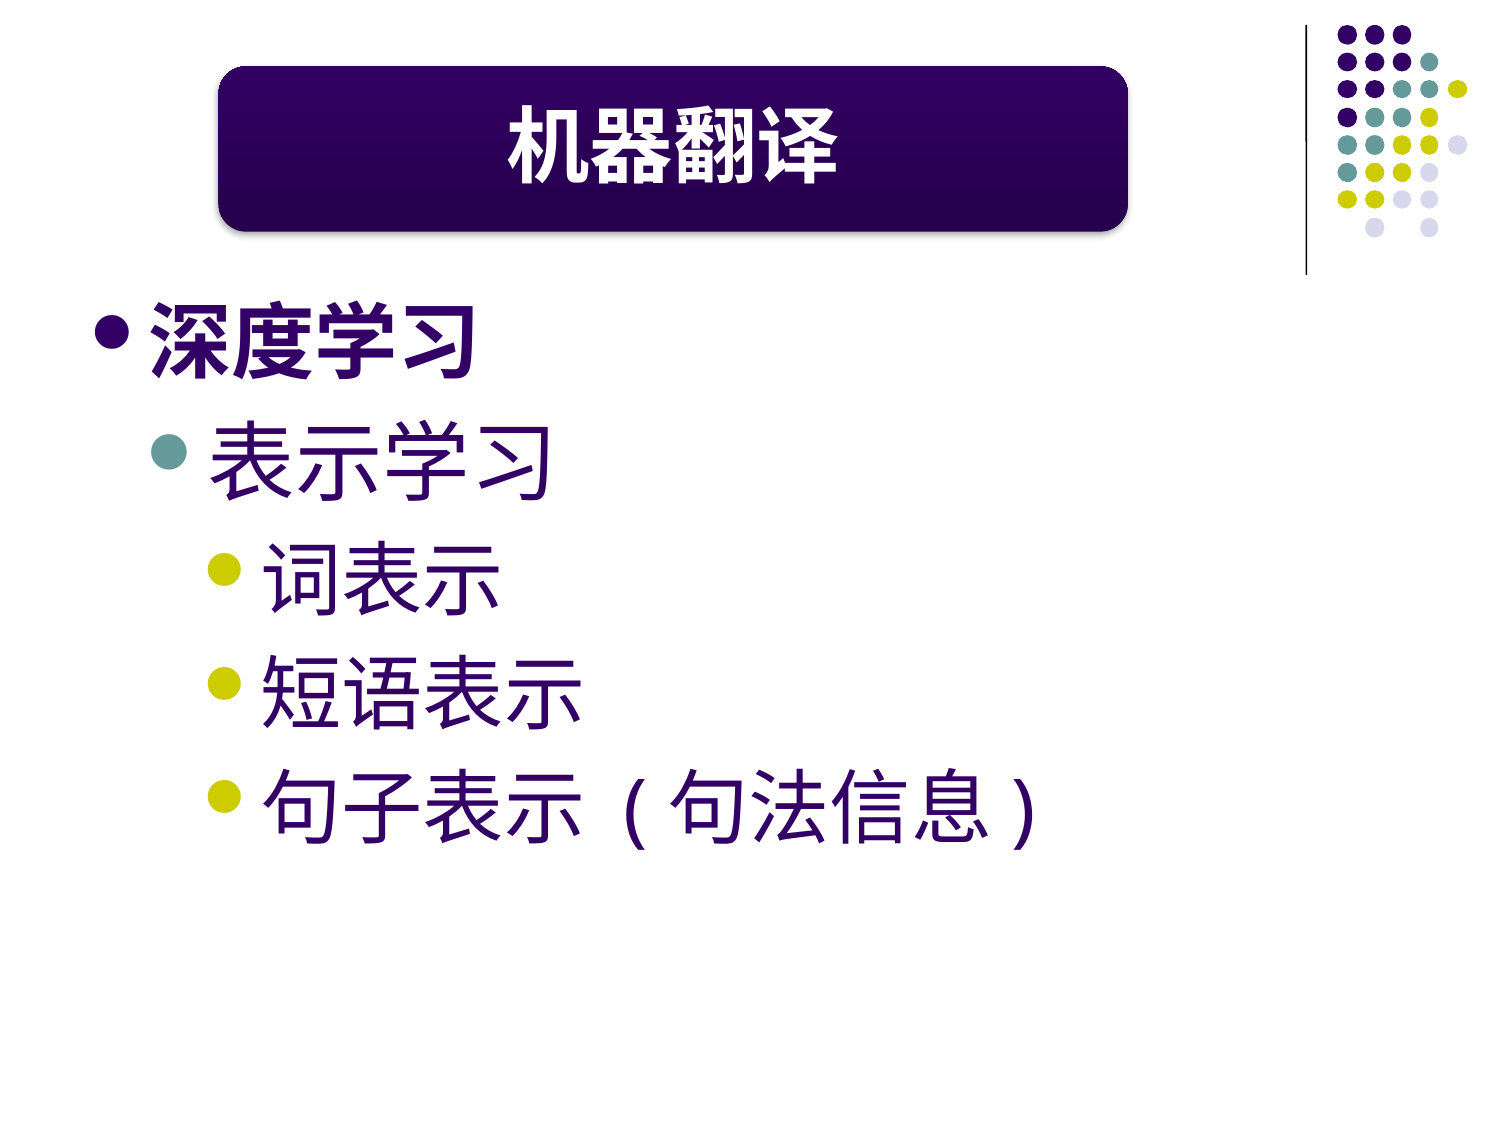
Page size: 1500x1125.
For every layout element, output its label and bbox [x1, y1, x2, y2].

text_box [218, 66, 1129, 232]
